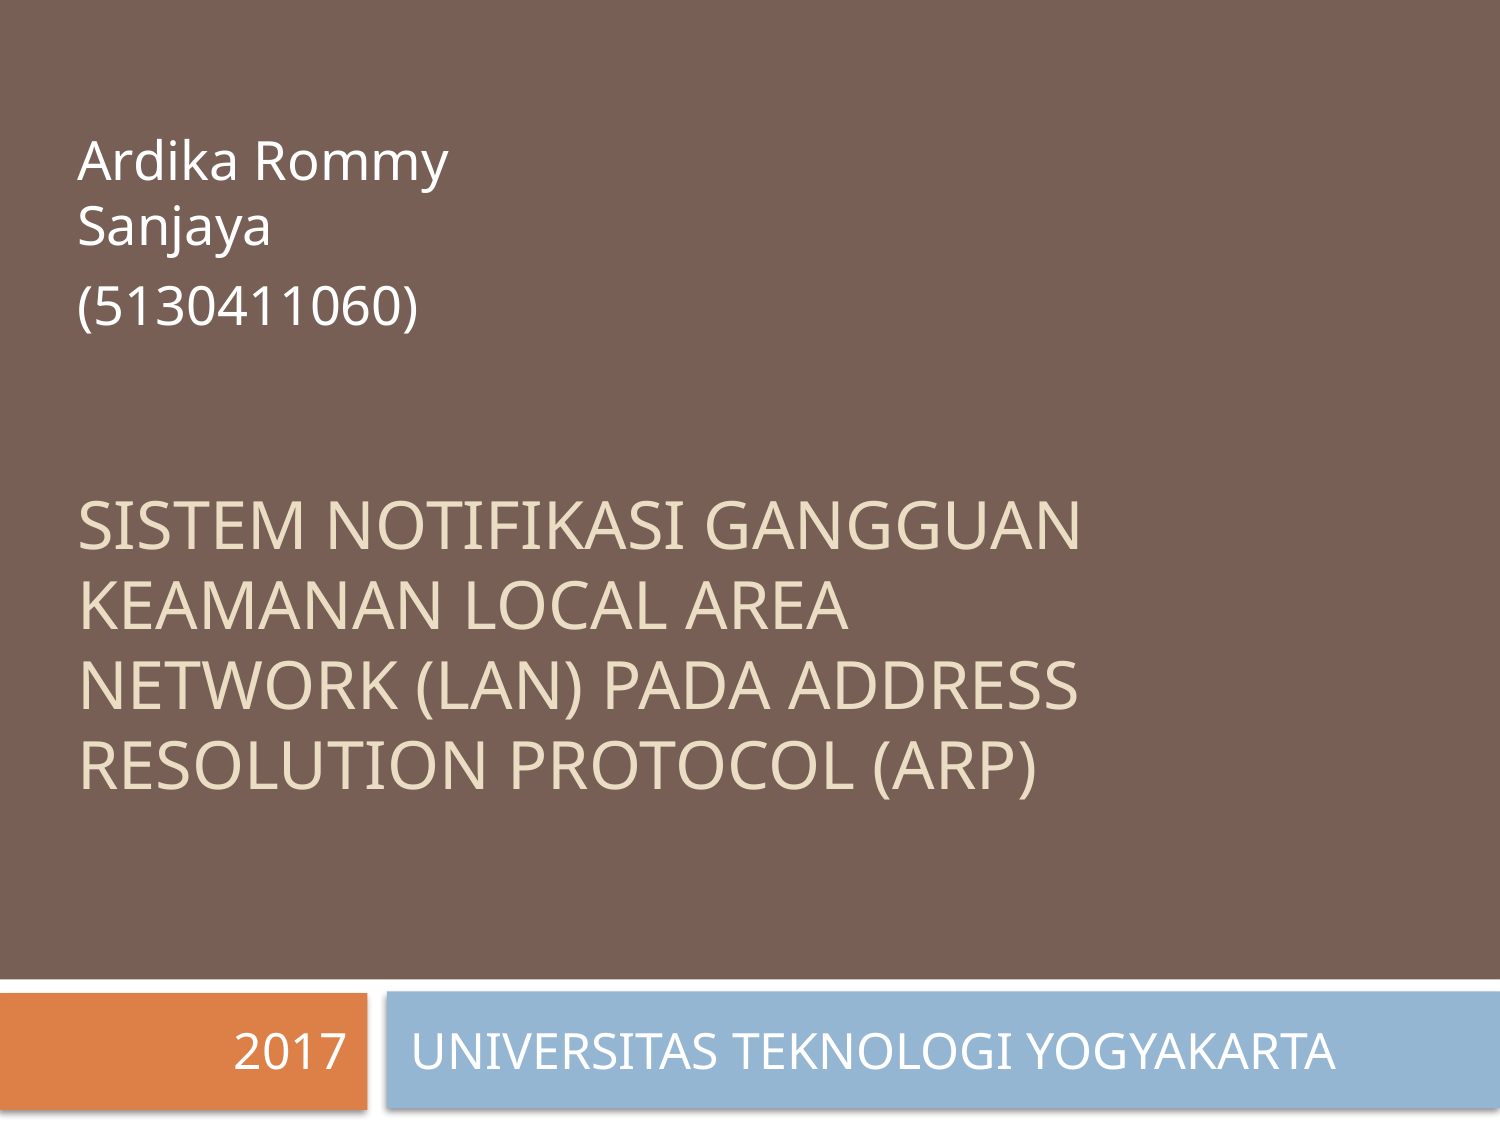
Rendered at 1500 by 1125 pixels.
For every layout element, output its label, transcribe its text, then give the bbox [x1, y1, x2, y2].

title Sistem notifikasi gangguan keamanan local area network (LAN) pada address resolution protocol (ARP) [62, 399, 1126, 890]
subtitle Ardika Rommy Sanjaya (5130411060) [62, 87, 675, 375]
text_box 2017 [0, 1012, 363, 1088]
text_box UNIVERSITAS TEKNOLOGI YOGYAKARTA [396, 1012, 1497, 1088]
